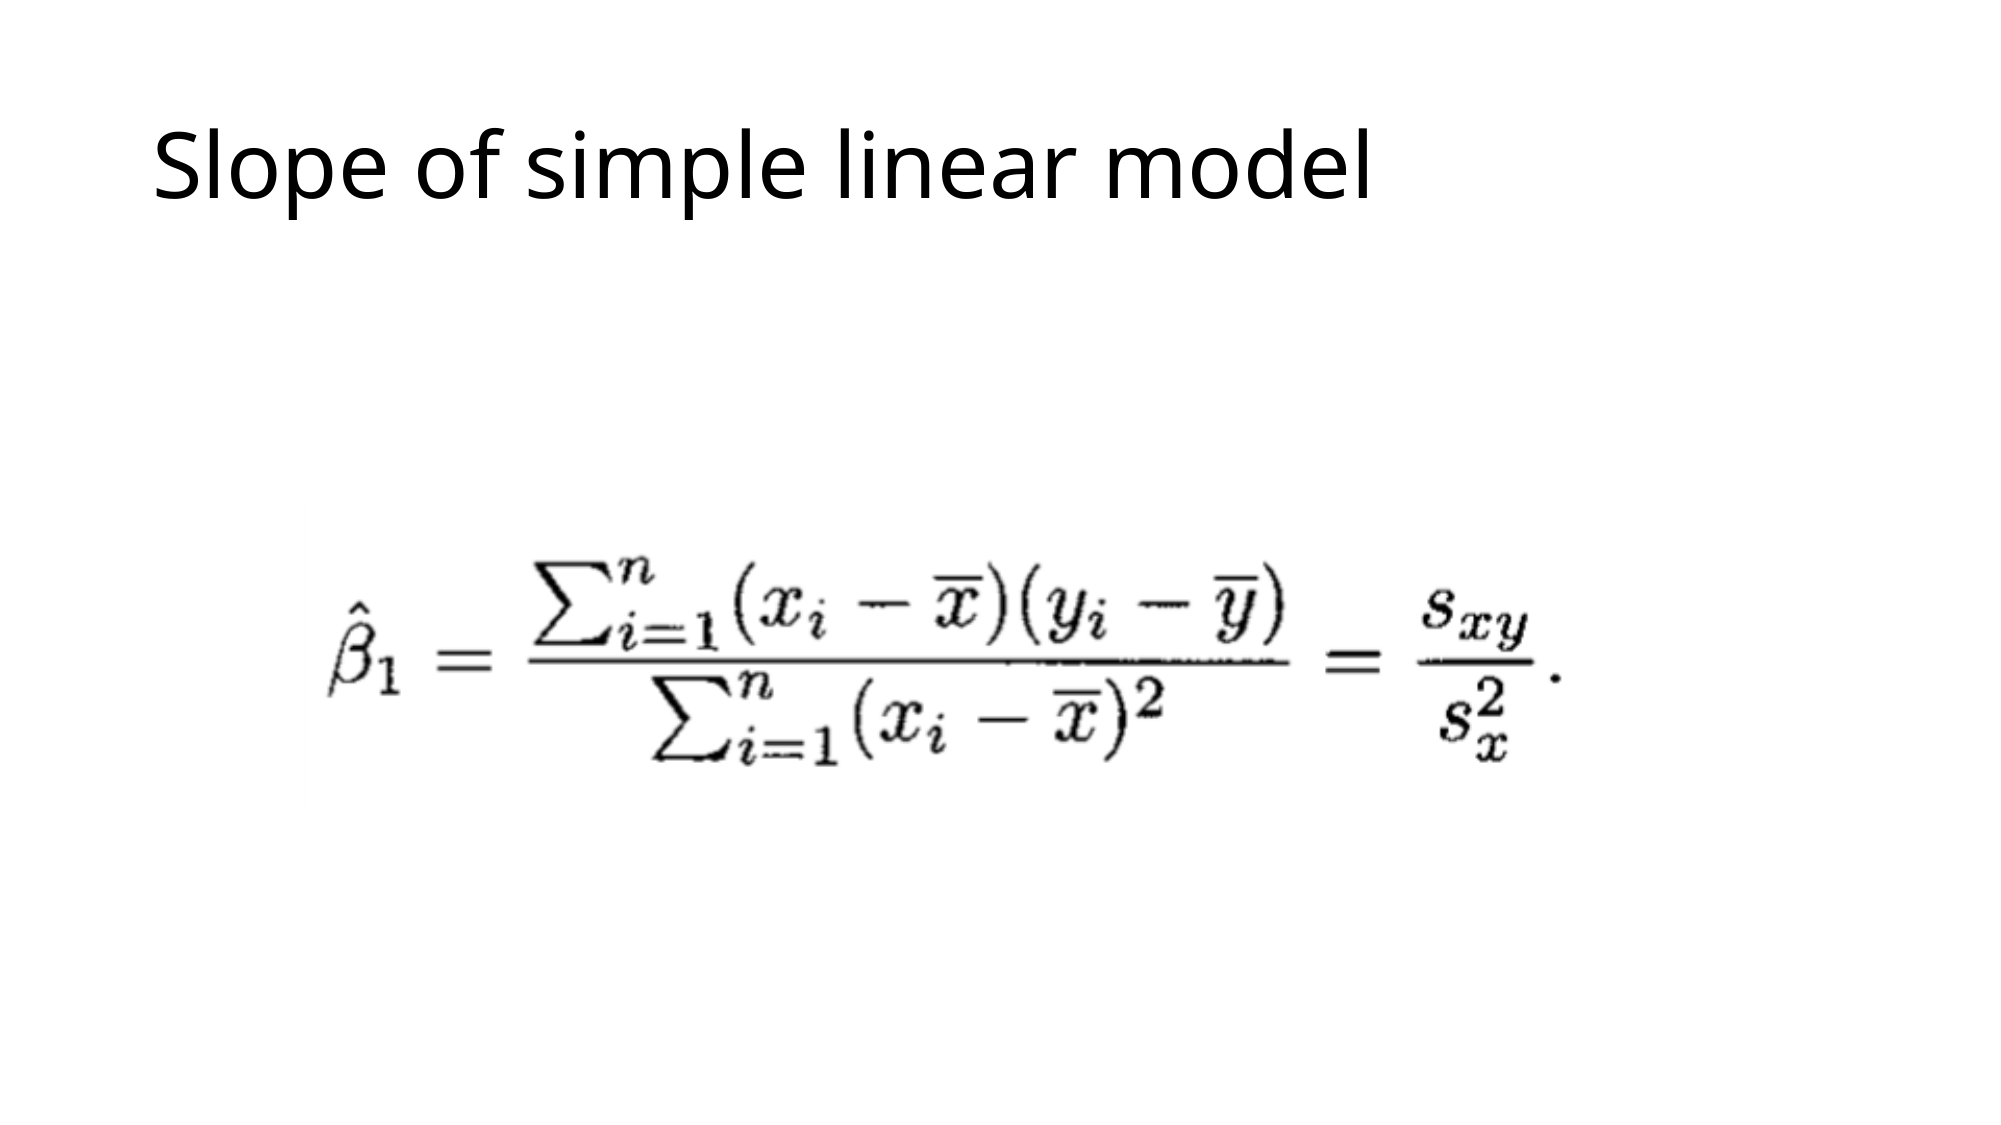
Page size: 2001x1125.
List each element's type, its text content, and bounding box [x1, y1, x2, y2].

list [303, 497, 1697, 815]
title Slope of simple linear model [137, 59, 1863, 278]
